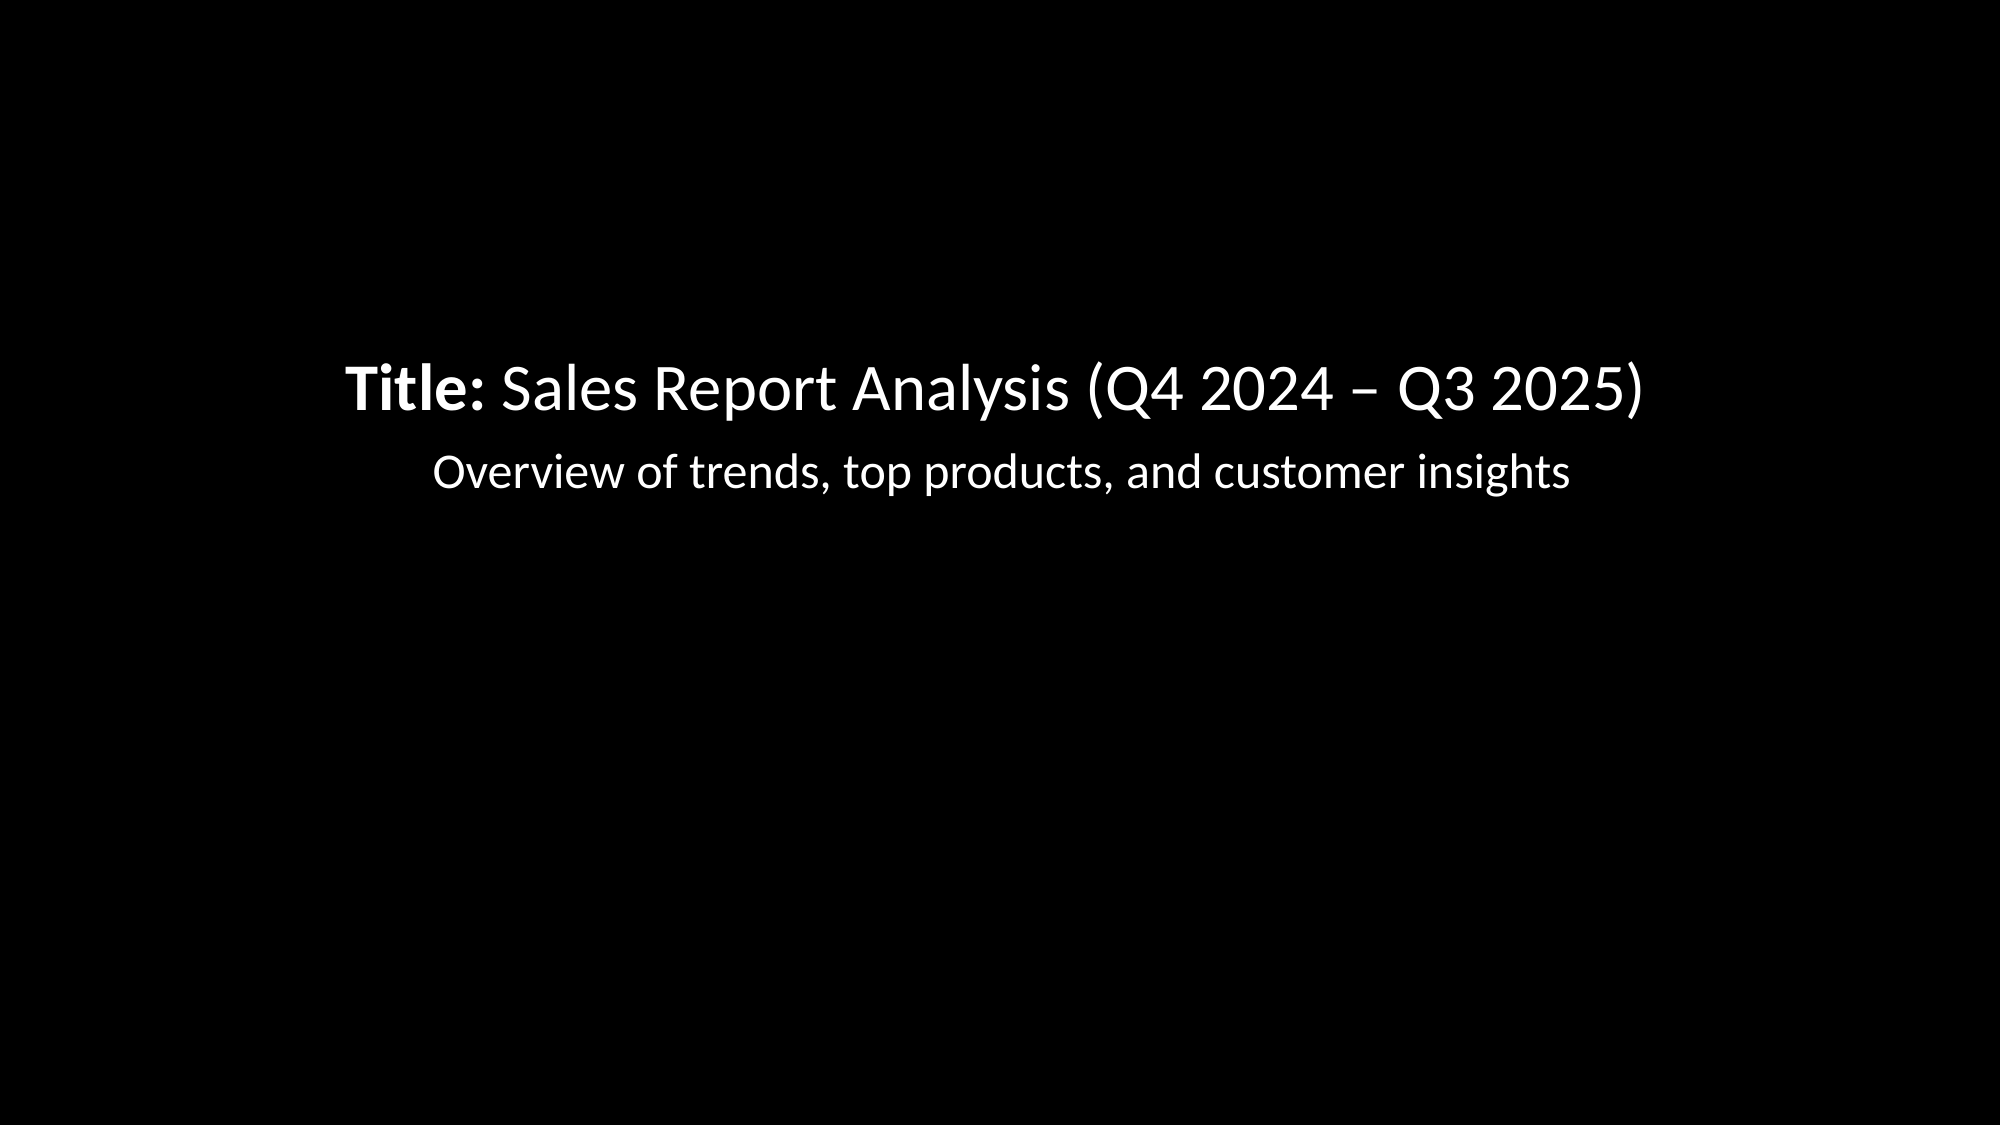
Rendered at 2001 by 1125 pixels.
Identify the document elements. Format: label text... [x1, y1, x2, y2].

subtitle Title: Sales Report Analysis (Q4 2024 – Q3 2025) Overview of trends, top products, and customer insights [36, 114, 1957, 1087]
